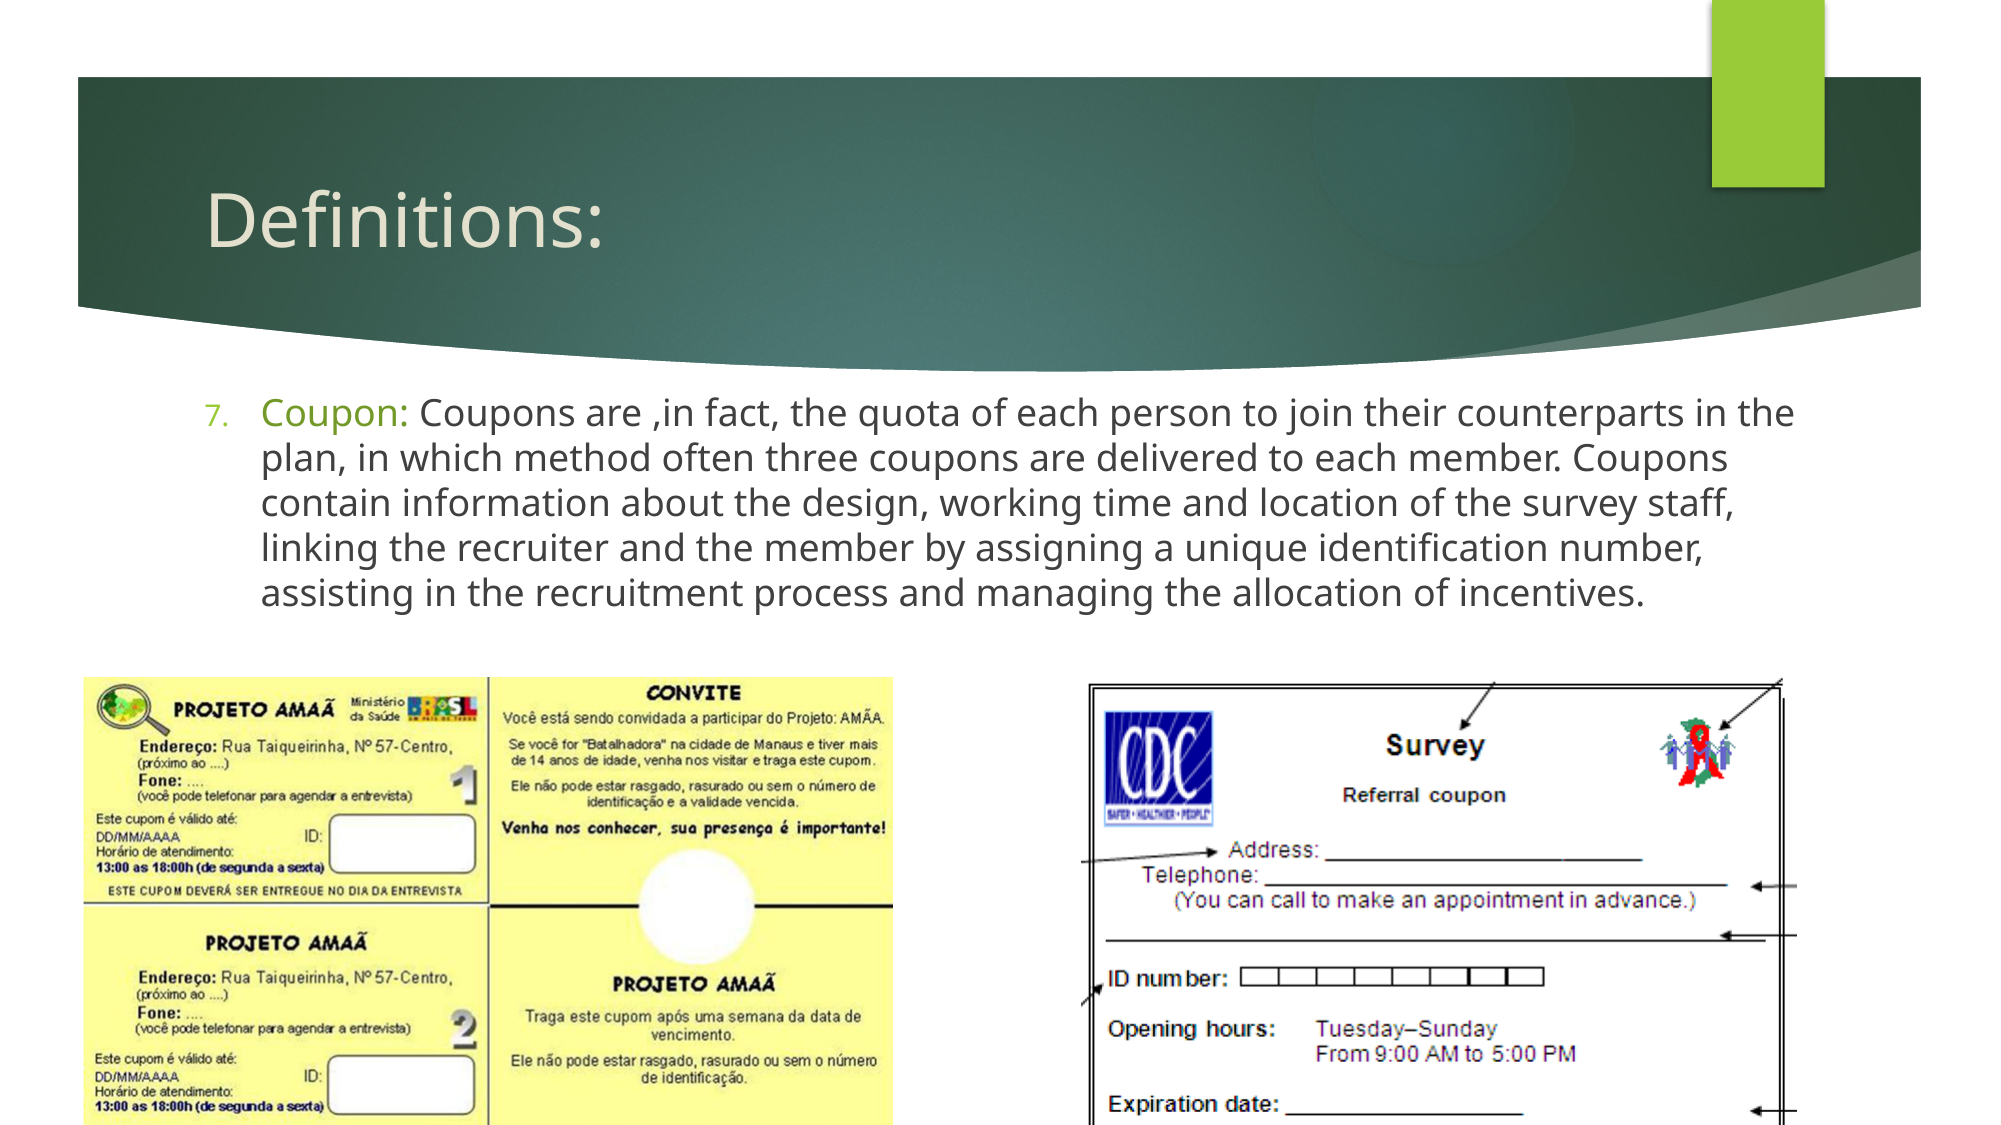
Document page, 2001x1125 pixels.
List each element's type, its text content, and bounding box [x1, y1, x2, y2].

picture [78, 677, 893, 1125]
picture [1080, 675, 1797, 1125]
title Definitions: [189, 159, 1627, 276]
list Coupon: Coupons are ,in fact, the quota of each person to join their counterparts in the plan, in which method often three coupons are delivered to each member. Coupons contain information about the design, working time and location of the survey staff, linking the recruiter and the member by assigning a unique identification number, assisting in the recruitment process and managing the allocation of incentives. [189, 381, 1853, 1033]
